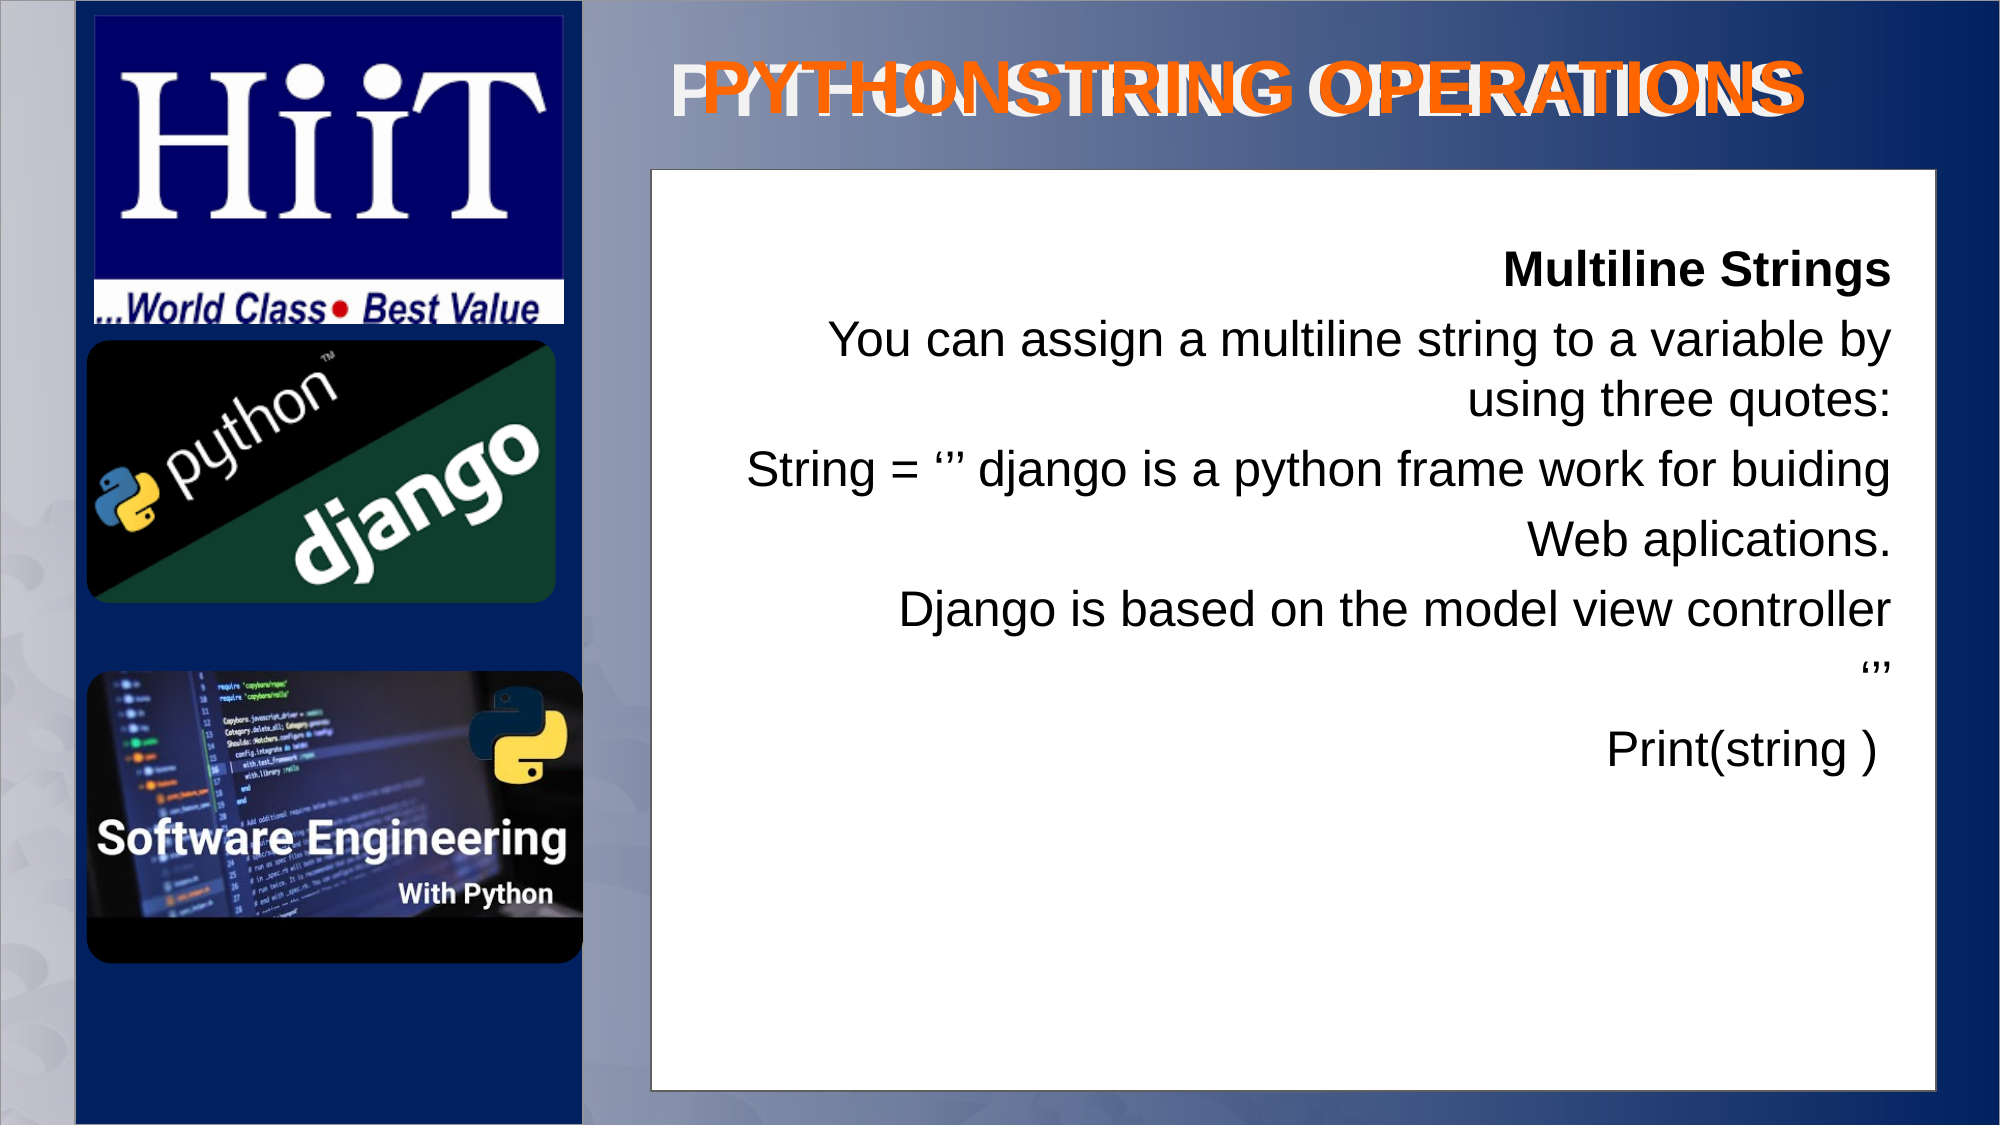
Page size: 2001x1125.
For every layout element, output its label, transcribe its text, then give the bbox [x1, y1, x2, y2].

text_box PYTHONSTRING OPERATIONS [582, 13, 1824, 154]
text_box [584, 0, 2000, 1125]
picture [86, 671, 583, 964]
text_box [74, 0, 584, 1125]
text_box PYTHON STRING OPERATIONS [582, 62, 1833, 202]
text_box [651, 169, 1937, 1091]
picture [86, 340, 556, 603]
subtitle Multiline Strings You can assign a multiline string to a variable by using three quotes: String = ‘’’ django is a python frame work for buiding Web aplications. Django is based on the model view controller ‘’’ Print(string ) [679, 228, 1908, 517]
picture [94, 15, 564, 324]
text_box [0, 0, 74, 1125]
